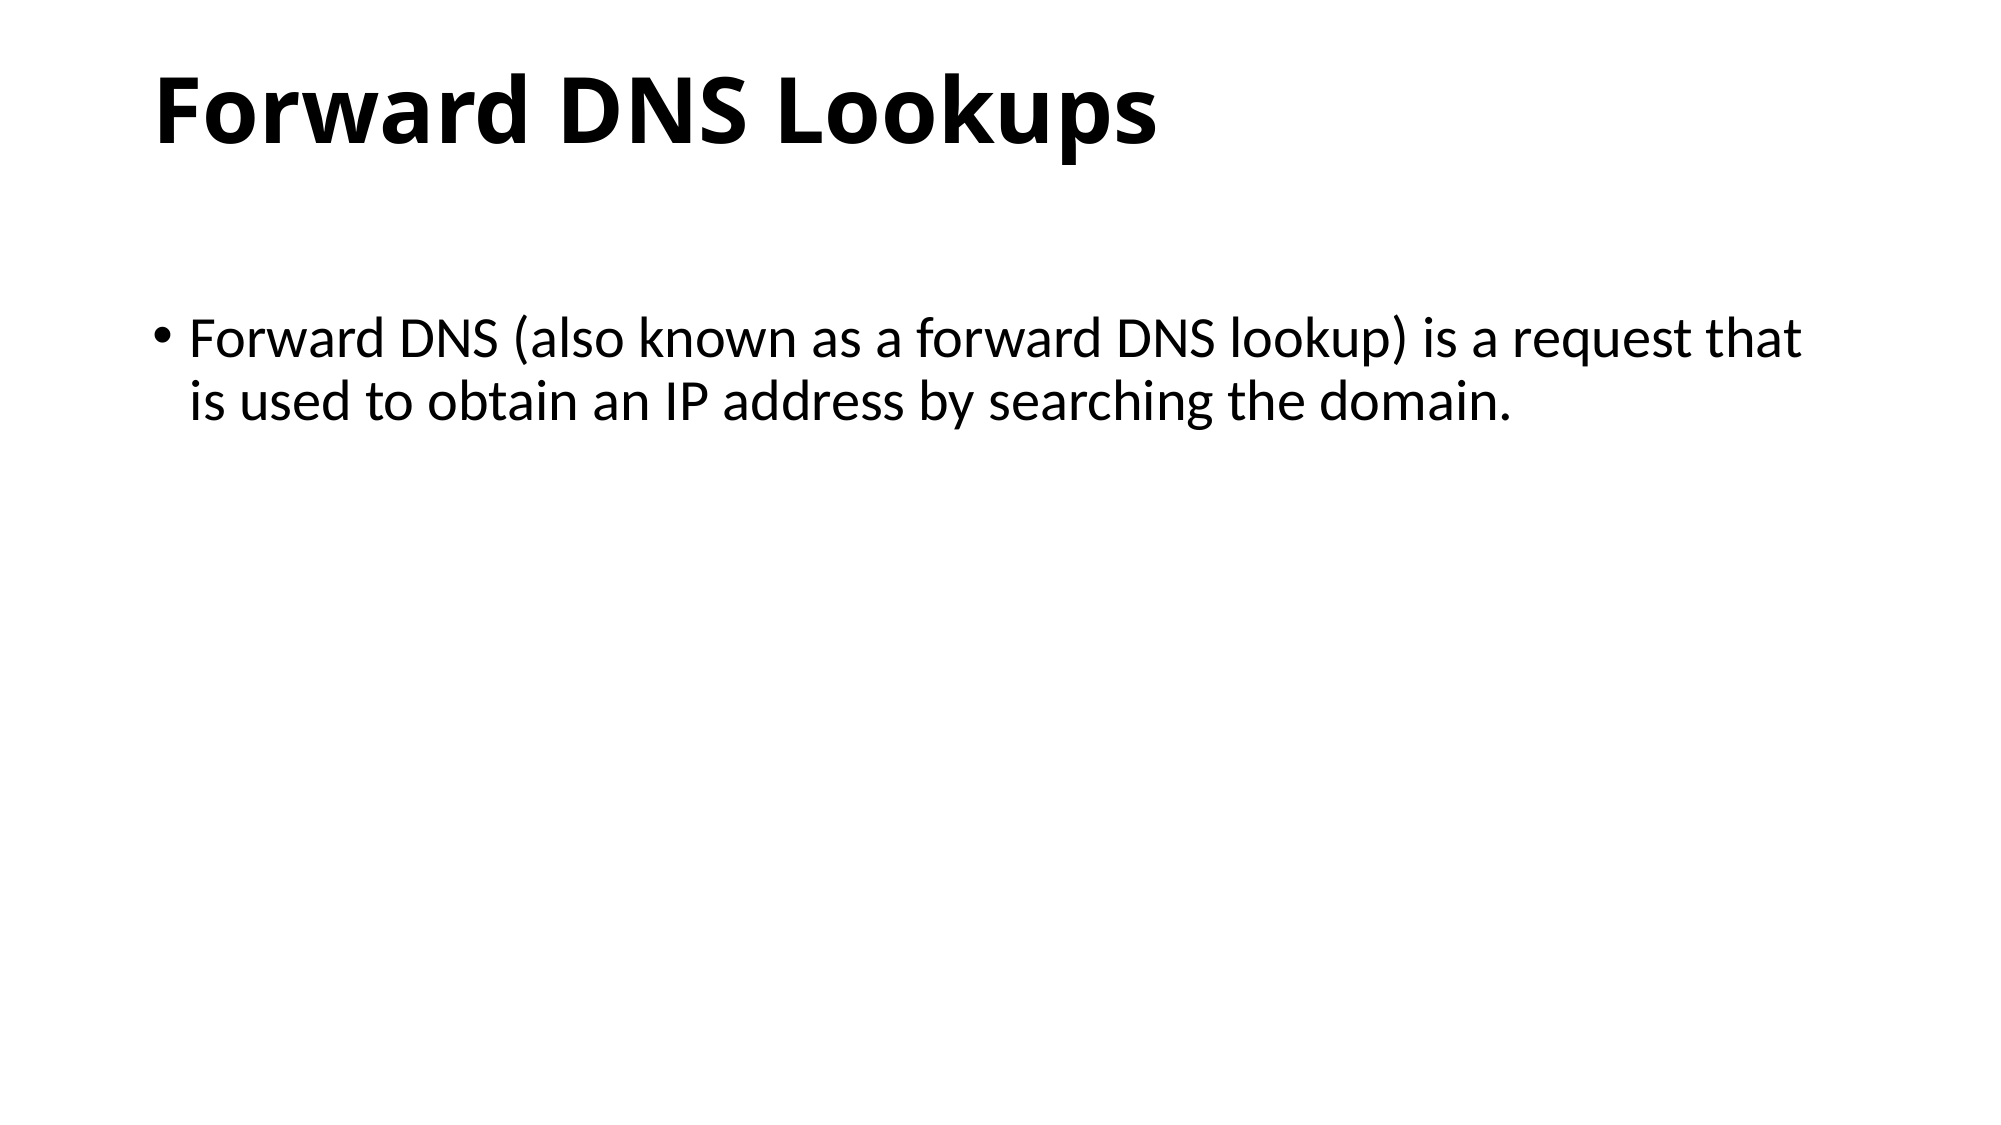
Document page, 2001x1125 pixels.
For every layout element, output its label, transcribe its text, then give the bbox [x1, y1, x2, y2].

title Forward DNS Lookups [137, 59, 1863, 278]
list Forward DNS (also known as a forward DNS lookup) is a request that is used to obtain an IP address by searching the domain. [137, 299, 1863, 1014]
